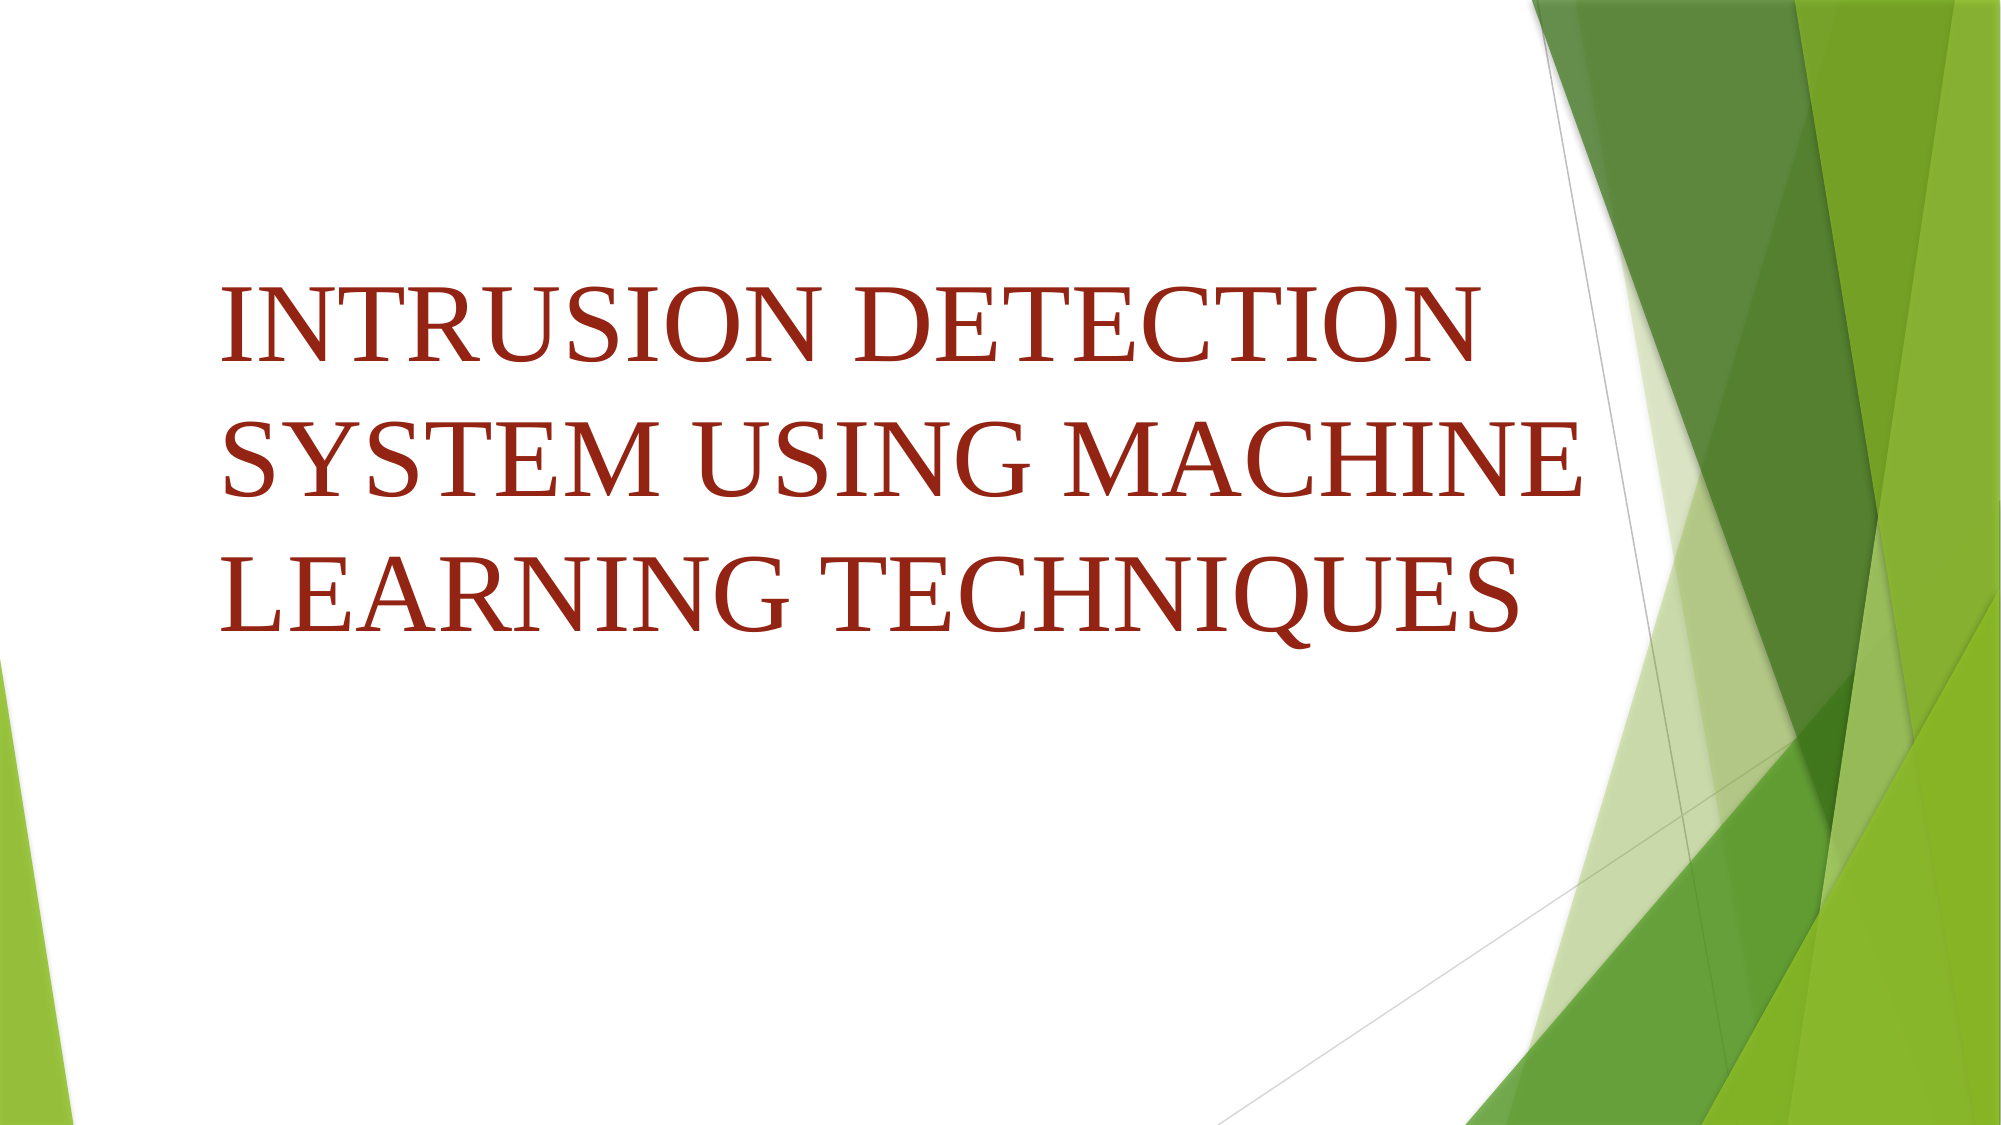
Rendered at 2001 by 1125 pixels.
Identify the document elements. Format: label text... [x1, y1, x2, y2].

title INTRUSION DETECTION SYSTEM USING MACHINE LEARNING TECHNIQUES [203, 241, 1904, 783]
